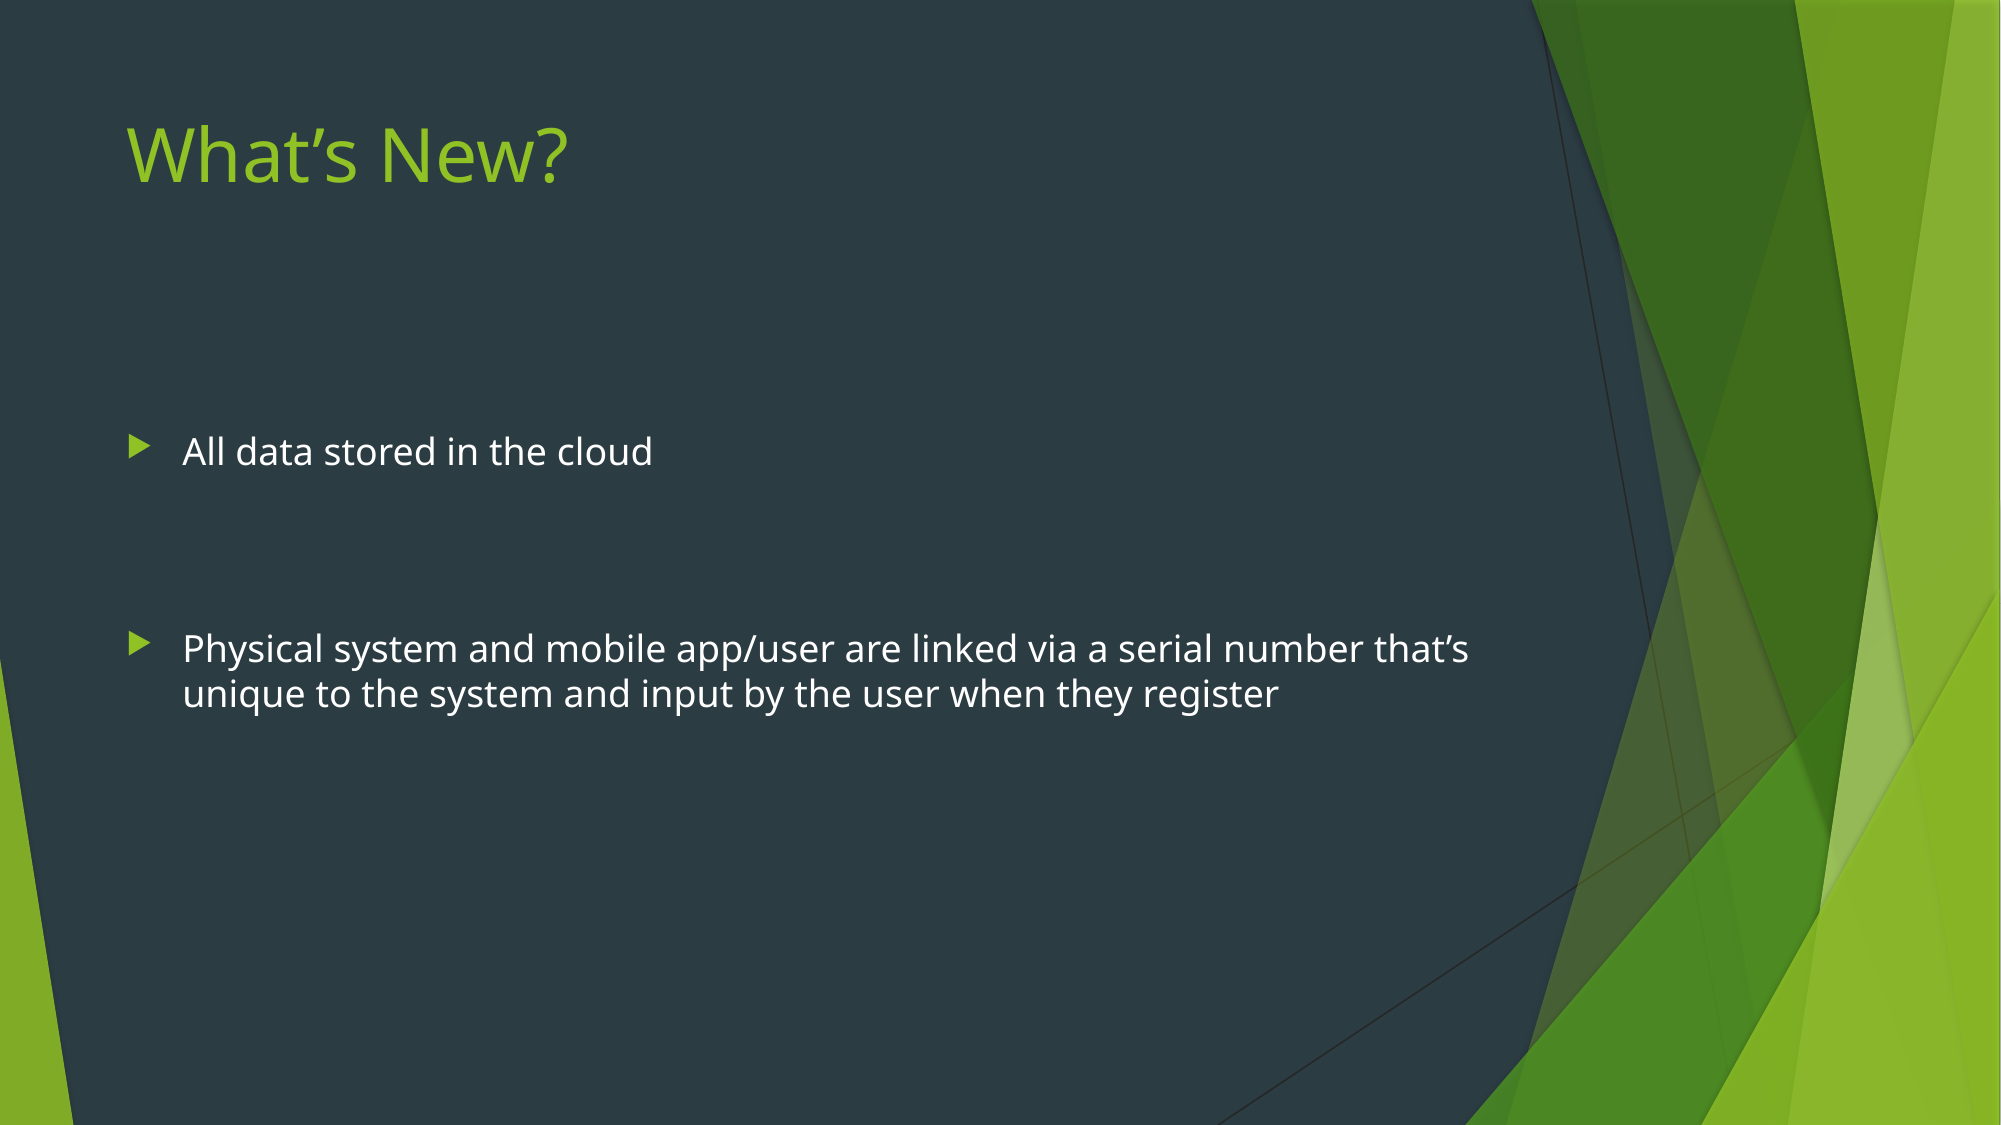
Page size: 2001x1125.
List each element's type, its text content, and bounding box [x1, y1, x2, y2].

list All data stored in the cloud Physical system and mobile app/user are linked via a serial number that’s unique to the system and input by the user when they register [111, 354, 1522, 992]
title What’s New? [111, 99, 1522, 317]
